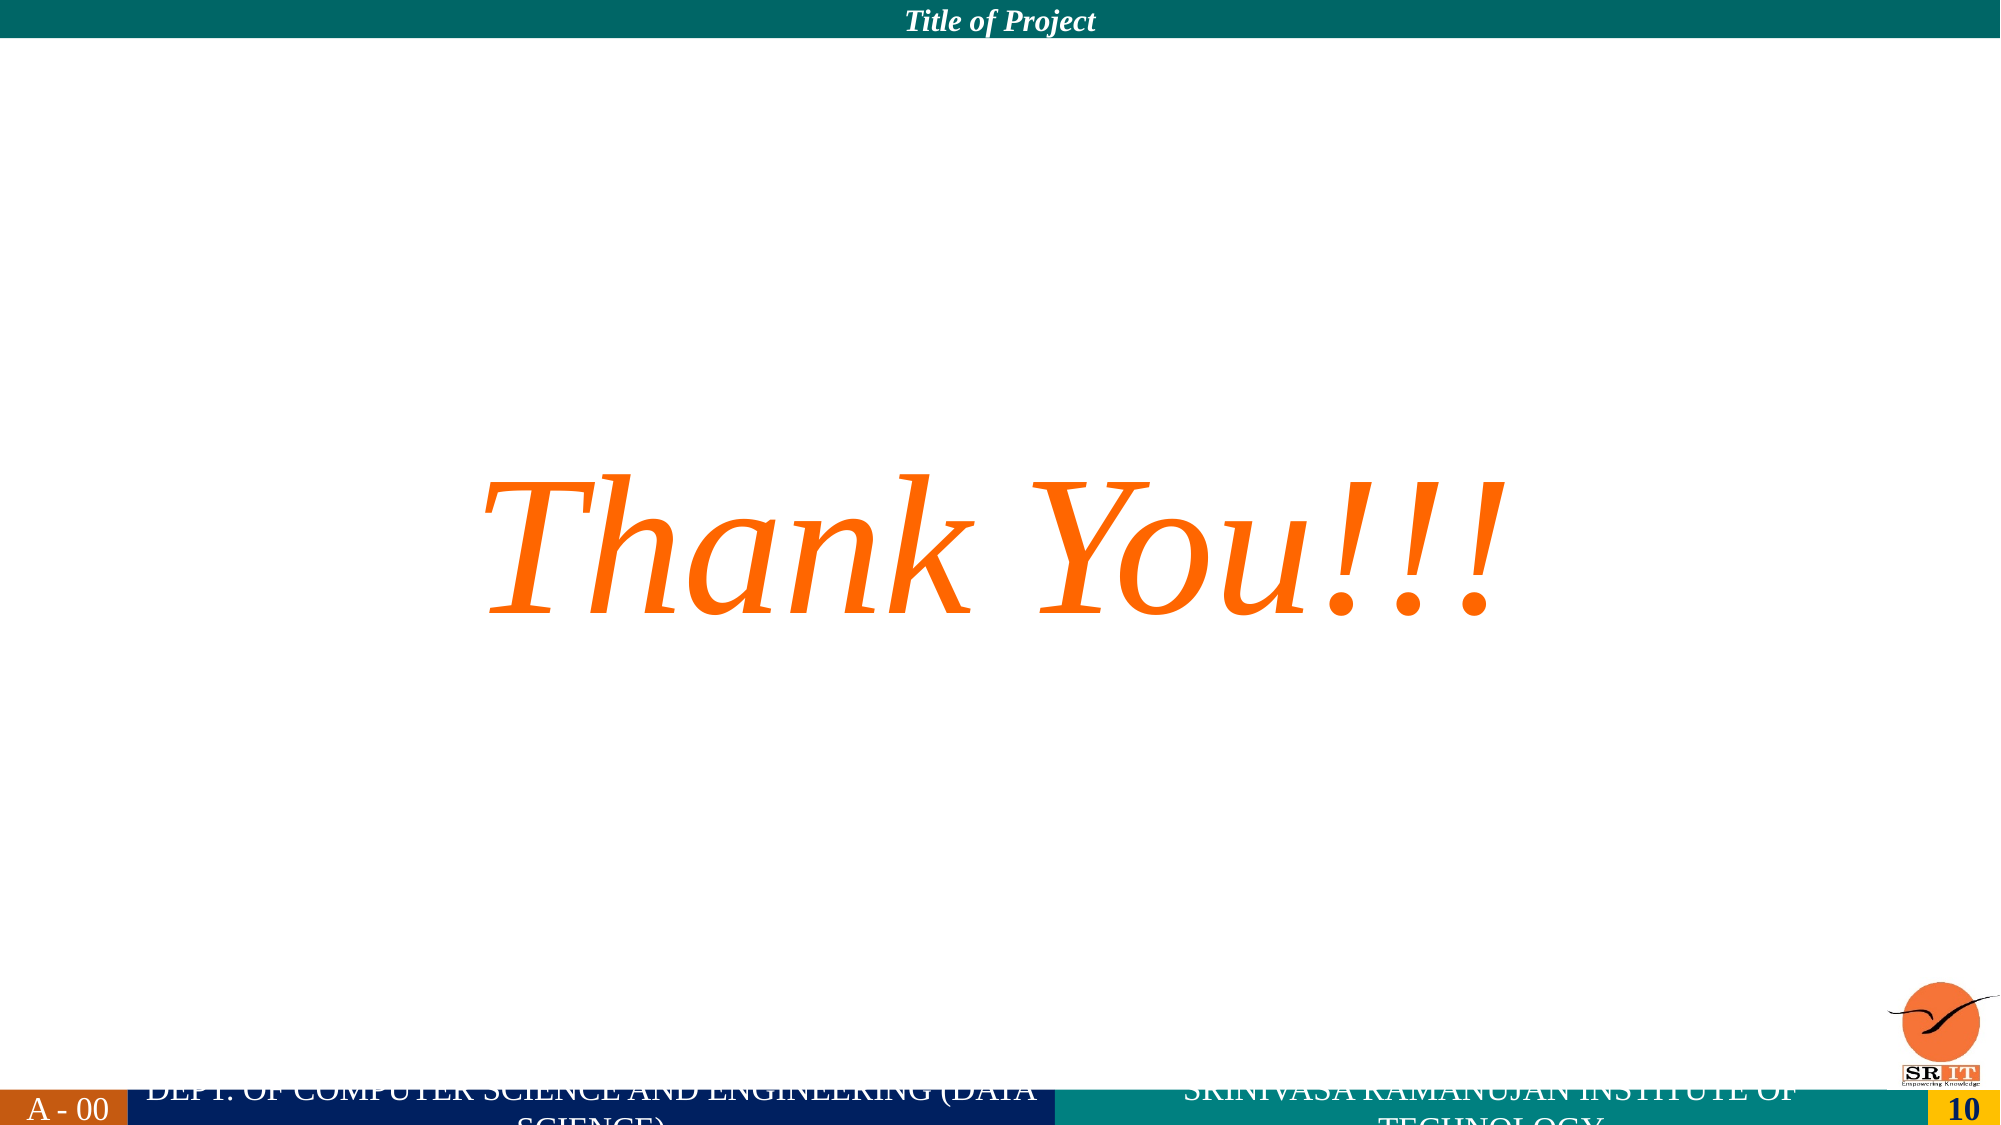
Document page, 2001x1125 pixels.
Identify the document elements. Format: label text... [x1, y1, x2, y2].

picture [1887, 977, 2000, 1090]
text_box Thank You!!! [457, 389, 1530, 662]
